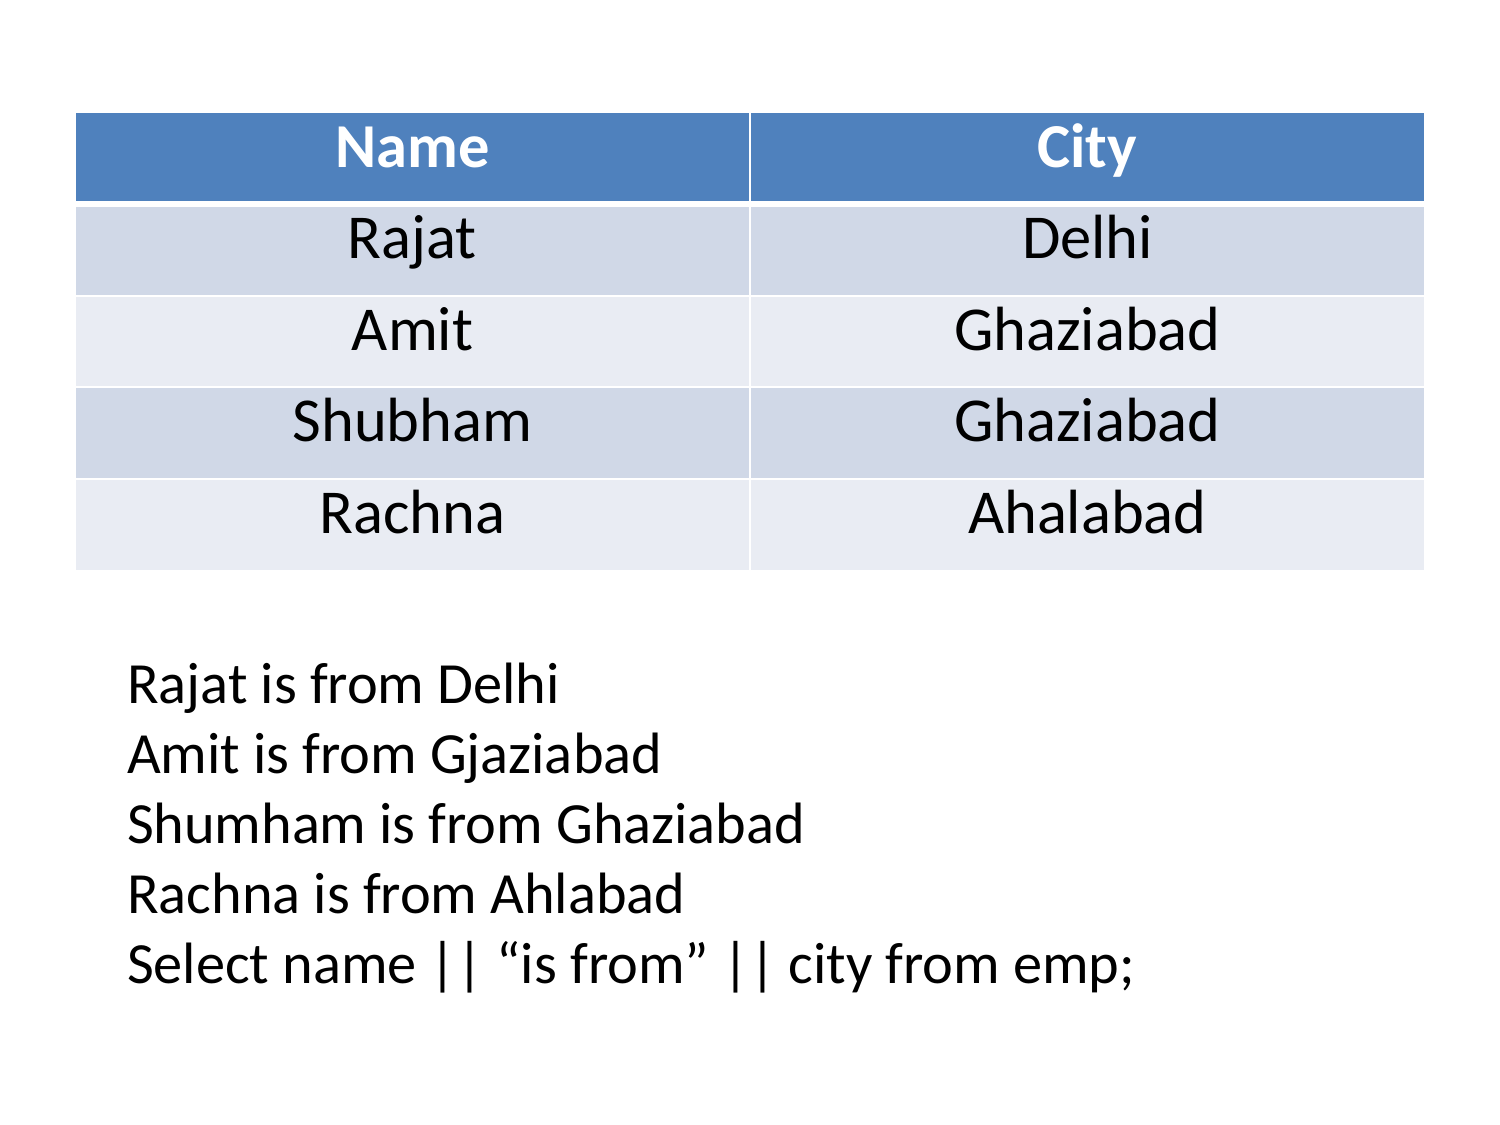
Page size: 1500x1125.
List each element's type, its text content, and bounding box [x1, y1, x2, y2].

table_cell Ahalabad [751, 480, 1424, 570]
table_cell Rachna [76, 480, 749, 570]
table_cell Ghaziabad [751, 388, 1424, 478]
text_box Rajat is from Delhi Amit is from Gjaziabad Shumham is from Ghaziabad Rachna is from Ahlabad Select name || “is from” || city from emp; [112, 637, 1388, 1125]
table_cell Delhi [751, 207, 1424, 295]
table_cell Amit [76, 297, 749, 386]
table_cell Ghaziabad [751, 297, 1424, 386]
table_cell Shubham [76, 388, 749, 478]
table_cell Rajat [76, 207, 749, 295]
table_header City [751, 113, 1424, 201]
table_header Name [76, 113, 749, 201]
